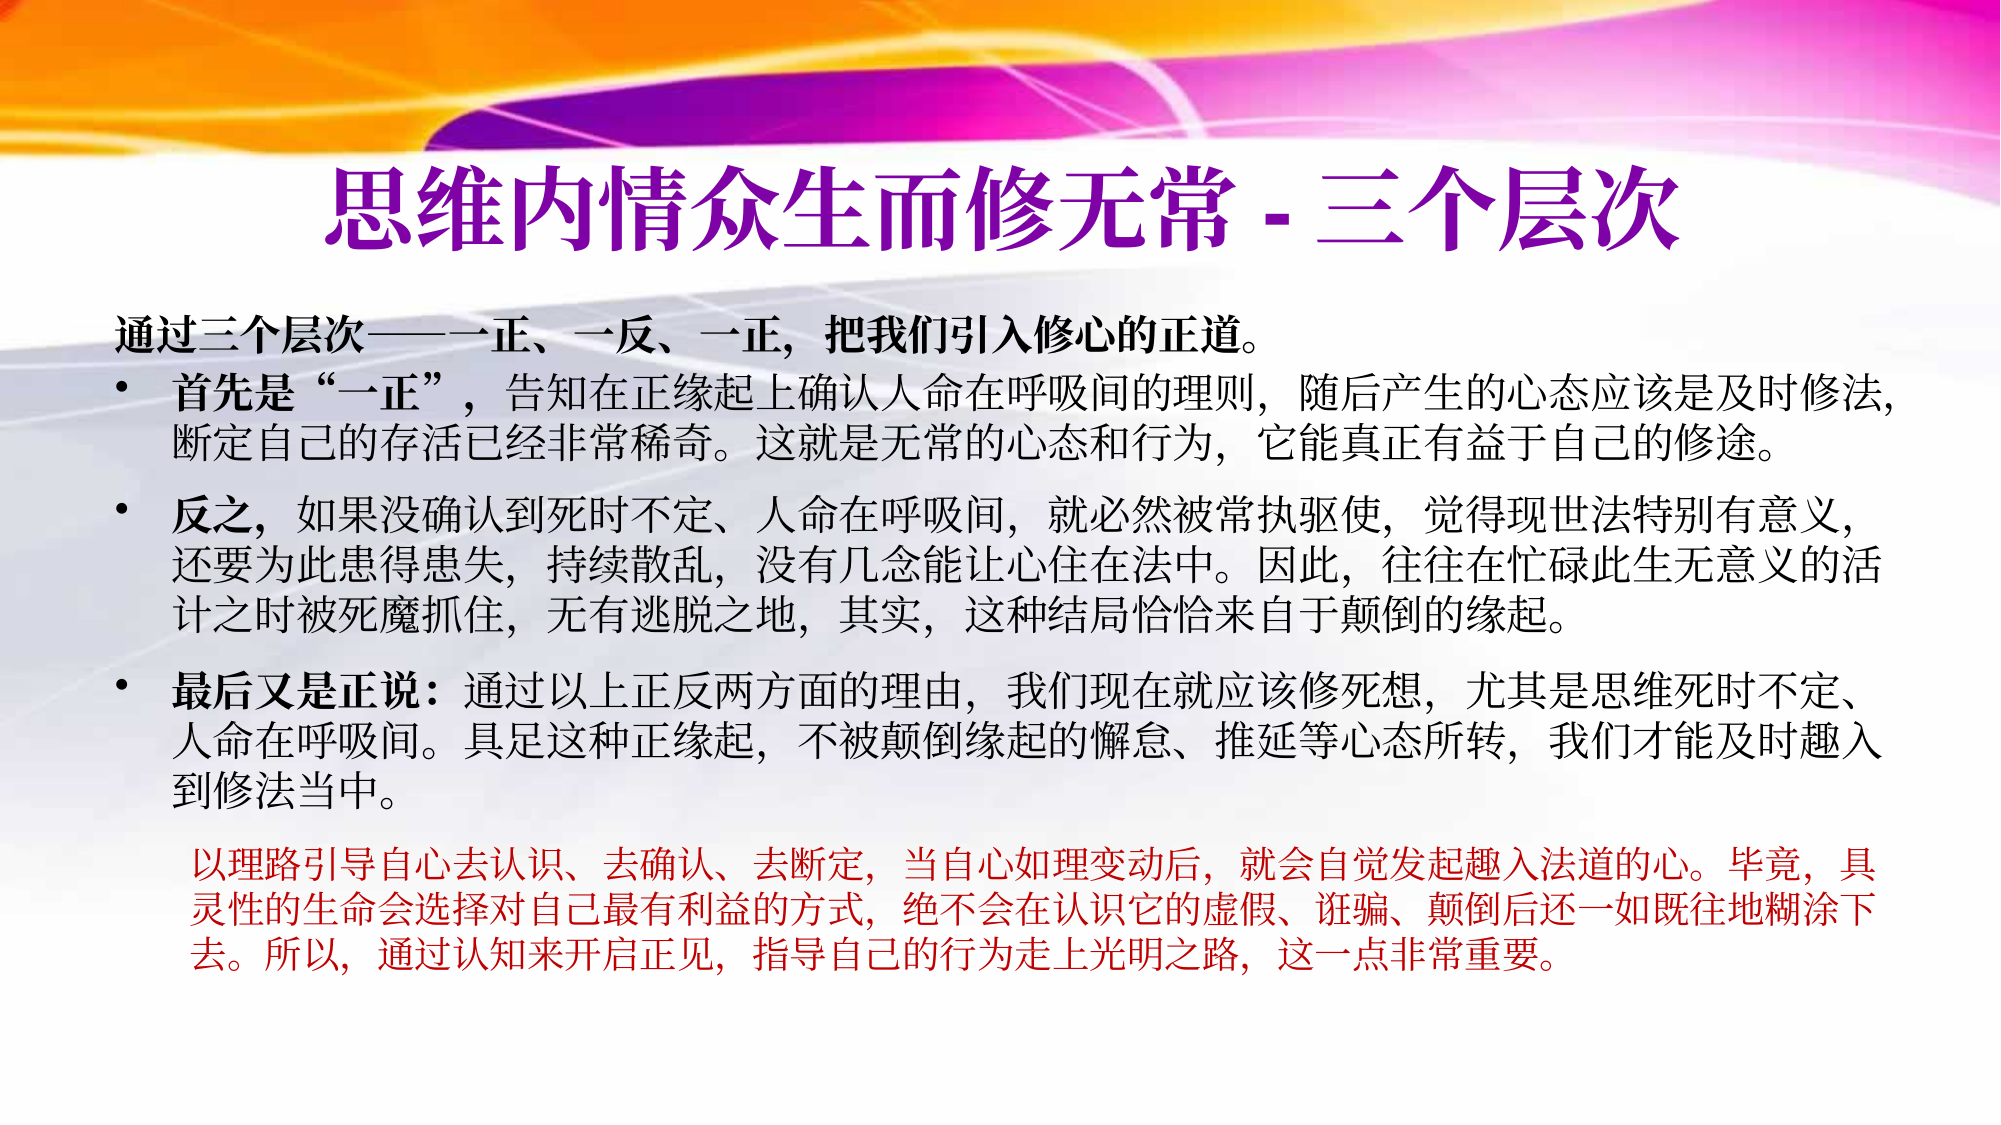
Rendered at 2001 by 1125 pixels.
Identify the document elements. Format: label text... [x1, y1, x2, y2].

list 通过三个层次——一正、一反、一正，把我们引入修心的正道。 首先是“一正”，告知在正缘起上确认人命在呼吸间的理则，随后产生的心态应该是及时修法，断定自己的存活已经非常稀奇。这就是无常的心态和行为，它能真正有益于自己的修途。 反之，如果没确认到死时不定、人命在呼吸间，就必然被常执驱使，觉得现世法特别有意义，还要为此患得患失，持续散乱，没有几念能让心住在法中。因此，往往在忙碌此生无意义的活计之时被死魔抓住，无有逃脱之地，其实，这种结局恰恰来自于颠倒的缘起。 最后又是正说：通过以上正反两方面的理由，我们现在就应该修死想，尤其是思维死时不定、人命在呼吸间。具足这种正缘起，不被颠倒缘起的懈怠、推延等心态所转，我们才能及时趣入到修法当中。 以理路引导自心去认识、去确认、去断定，当自心如理变动后，就会自觉发起趣入法道的心。毕竟，具灵性的生命会选择对自己最有利益的方式，绝不会在认识它的虚假、诳骗、颠倒后还一如既往地糊涂下去。所以，通过认知来开启正见，指导自己的行为走上光明之路，这一点非常重要。 [99, 300, 1901, 1006]
picture [0, 0, 2001, 1125]
title 思维内情众生而修无常-三个层次 [7, 113, 1998, 302]
